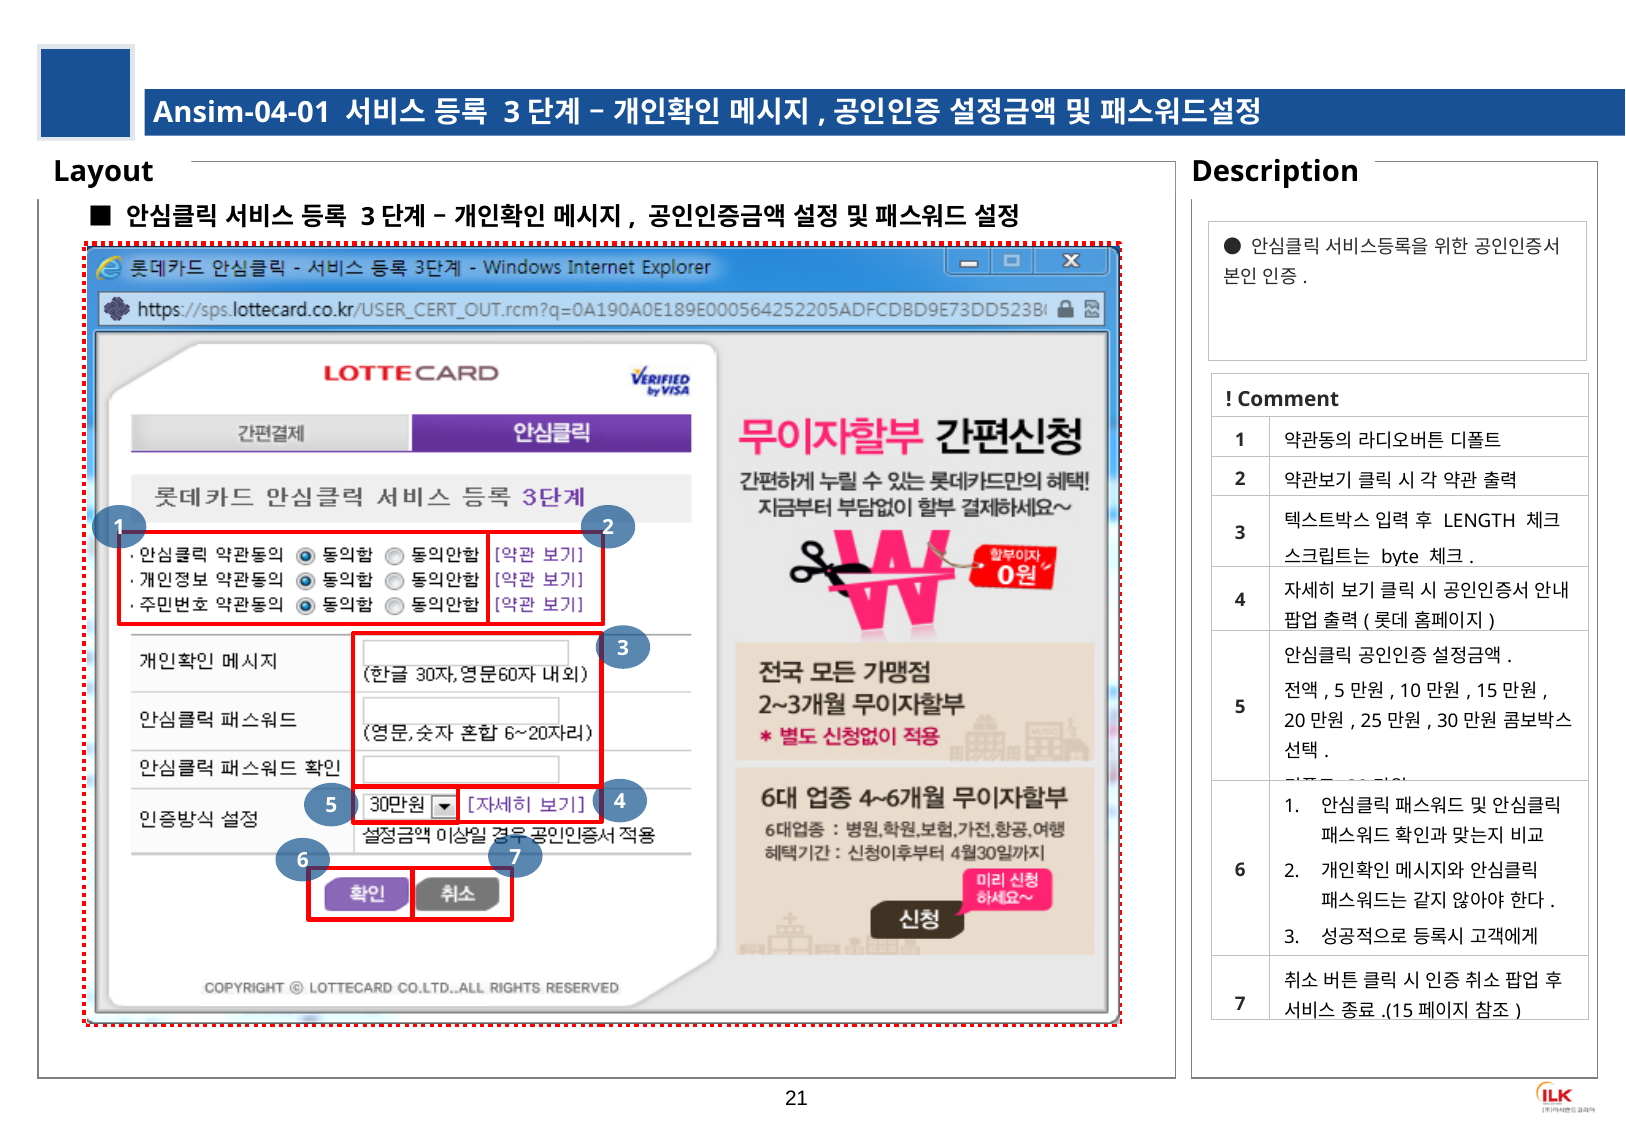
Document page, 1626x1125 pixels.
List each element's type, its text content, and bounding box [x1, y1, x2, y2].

table_cell 텍스트박스 입력 후 LENGTH 체크 스크립트는 byte 체크. [1270, 496, 1588, 566]
table_cell 약관보기 클릭 시 각 약관 출력 [1270, 457, 1588, 495]
table_cell 7 [1212, 956, 1269, 1019]
table_cell 약관동의 라디오버튼 디폴트 [1270, 417, 1588, 456]
picture [86, 246, 1120, 1024]
table_cell 4 [1212, 567, 1269, 630]
table_cell 6 [1212, 781, 1269, 955]
text_box ■ 안심클릭 서비스 등록 3단계 – 개인확인 메시지, 공인인증금액 설정 및 패스워드 설정 [72, 185, 1131, 246]
table_header ● 안심클릭 서비스등록을 위한 공인인증서 본인 인증. [1209, 222, 1586, 360]
table_cell 2 [1212, 457, 1269, 495]
table_cell 자세히 보기 클릭 시 공인인증서 안내 팝업 출력(롯데 홈페이지) [1270, 567, 1588, 630]
table_header ! Comment [1212, 374, 1588, 416]
table_cell 취소 버튼 클릭 시 인증 취소 팝업 후 서비스 종료.(15페이지 참조) [1270, 956, 1588, 1019]
table_cell 안심클릭 공인인증 설정금액. 전액, 5만원, 10만원, 15만원, 20만원, 25만원, 30만원 콤보박스 선택. 디폴트 30만원 [1270, 631, 1588, 780]
table_cell 안심클릭 패스워드 및 안심클릭 패스워드 확인과 맞는지 비교 개인확인 메시지와 안심클릭 패스워드는 같지 않아야 한다. 성공적으로 등록시 고객에게 SMS 발송한다. [1270, 781, 1588, 955]
table_cell 5 [1212, 631, 1269, 780]
picture [1532, 1079, 1598, 1115]
table_cell 1 [1212, 417, 1269, 456]
table_cell 3 [1212, 496, 1269, 566]
text_box Ansim-04-01 서비스 등록 3단계 – 개인확인 메시지,공인인증 설정금액 및 패스워드설정 [153, 93, 1622, 129]
